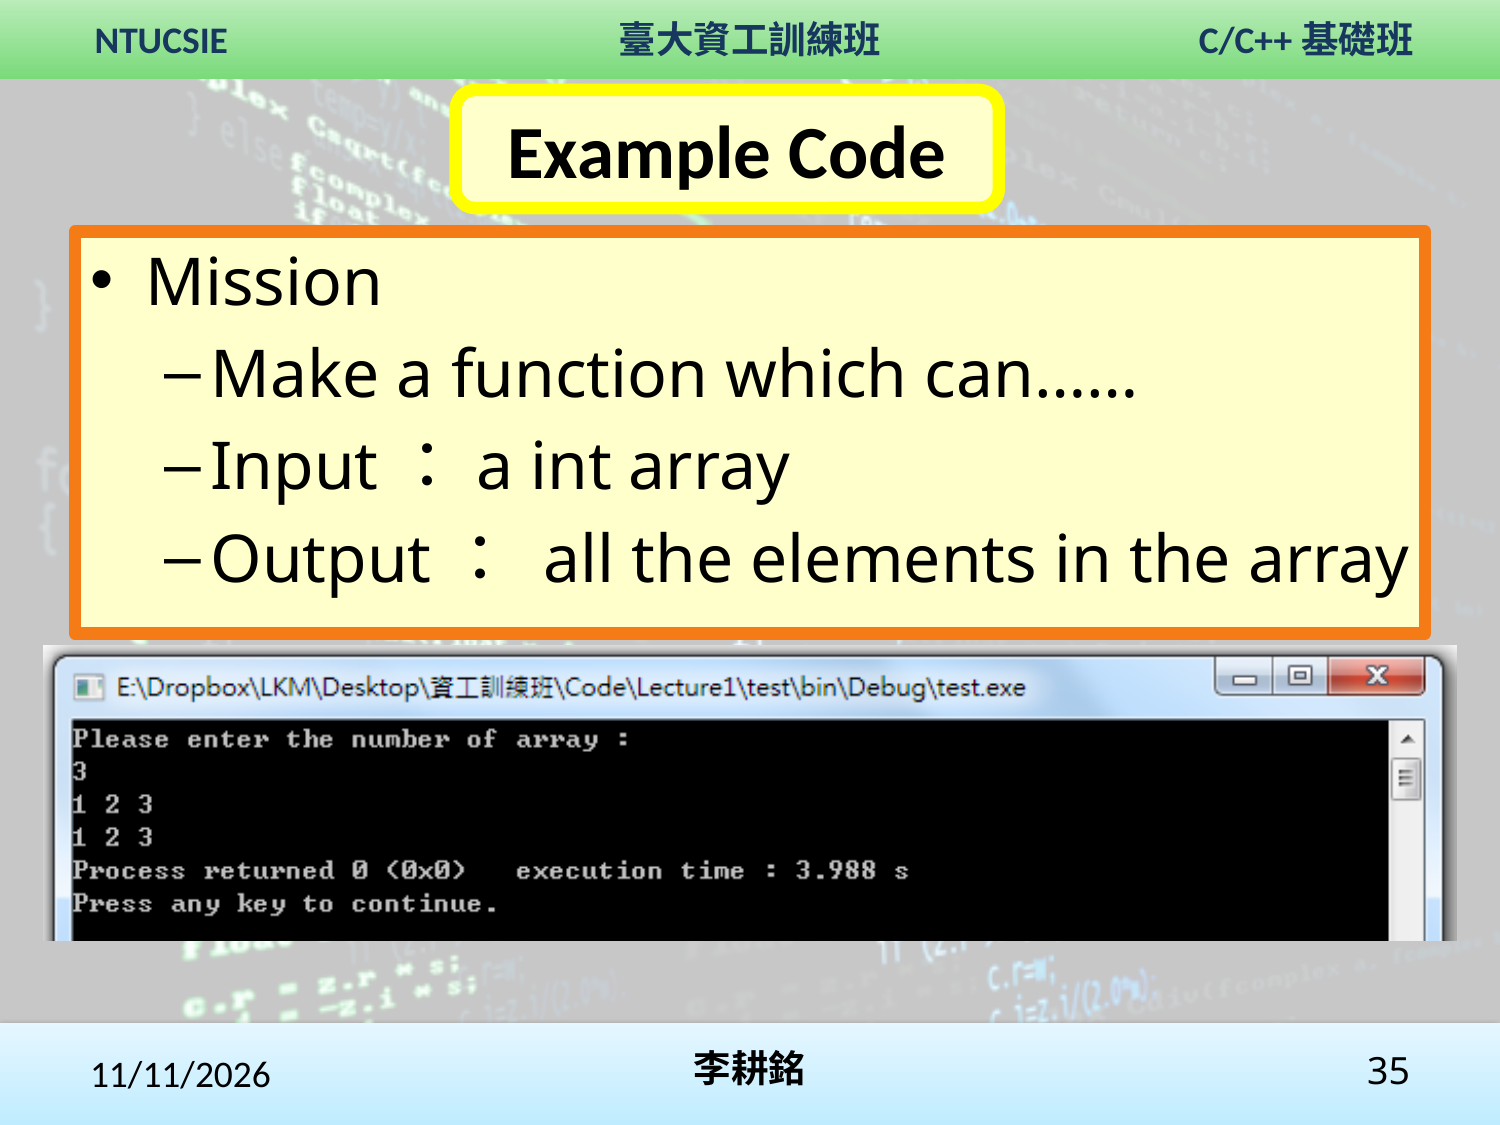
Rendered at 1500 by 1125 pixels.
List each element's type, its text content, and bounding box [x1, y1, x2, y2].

picture [42, 644, 1457, 942]
slide_number 35 [1074, 1042, 1425, 1103]
list Mission Make a function which can…… Input：a int array Output： all the elements in the array [69, 225, 1431, 640]
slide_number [75, 1042, 425, 1103]
footer 李耕銘 [512, 1042, 988, 1103]
